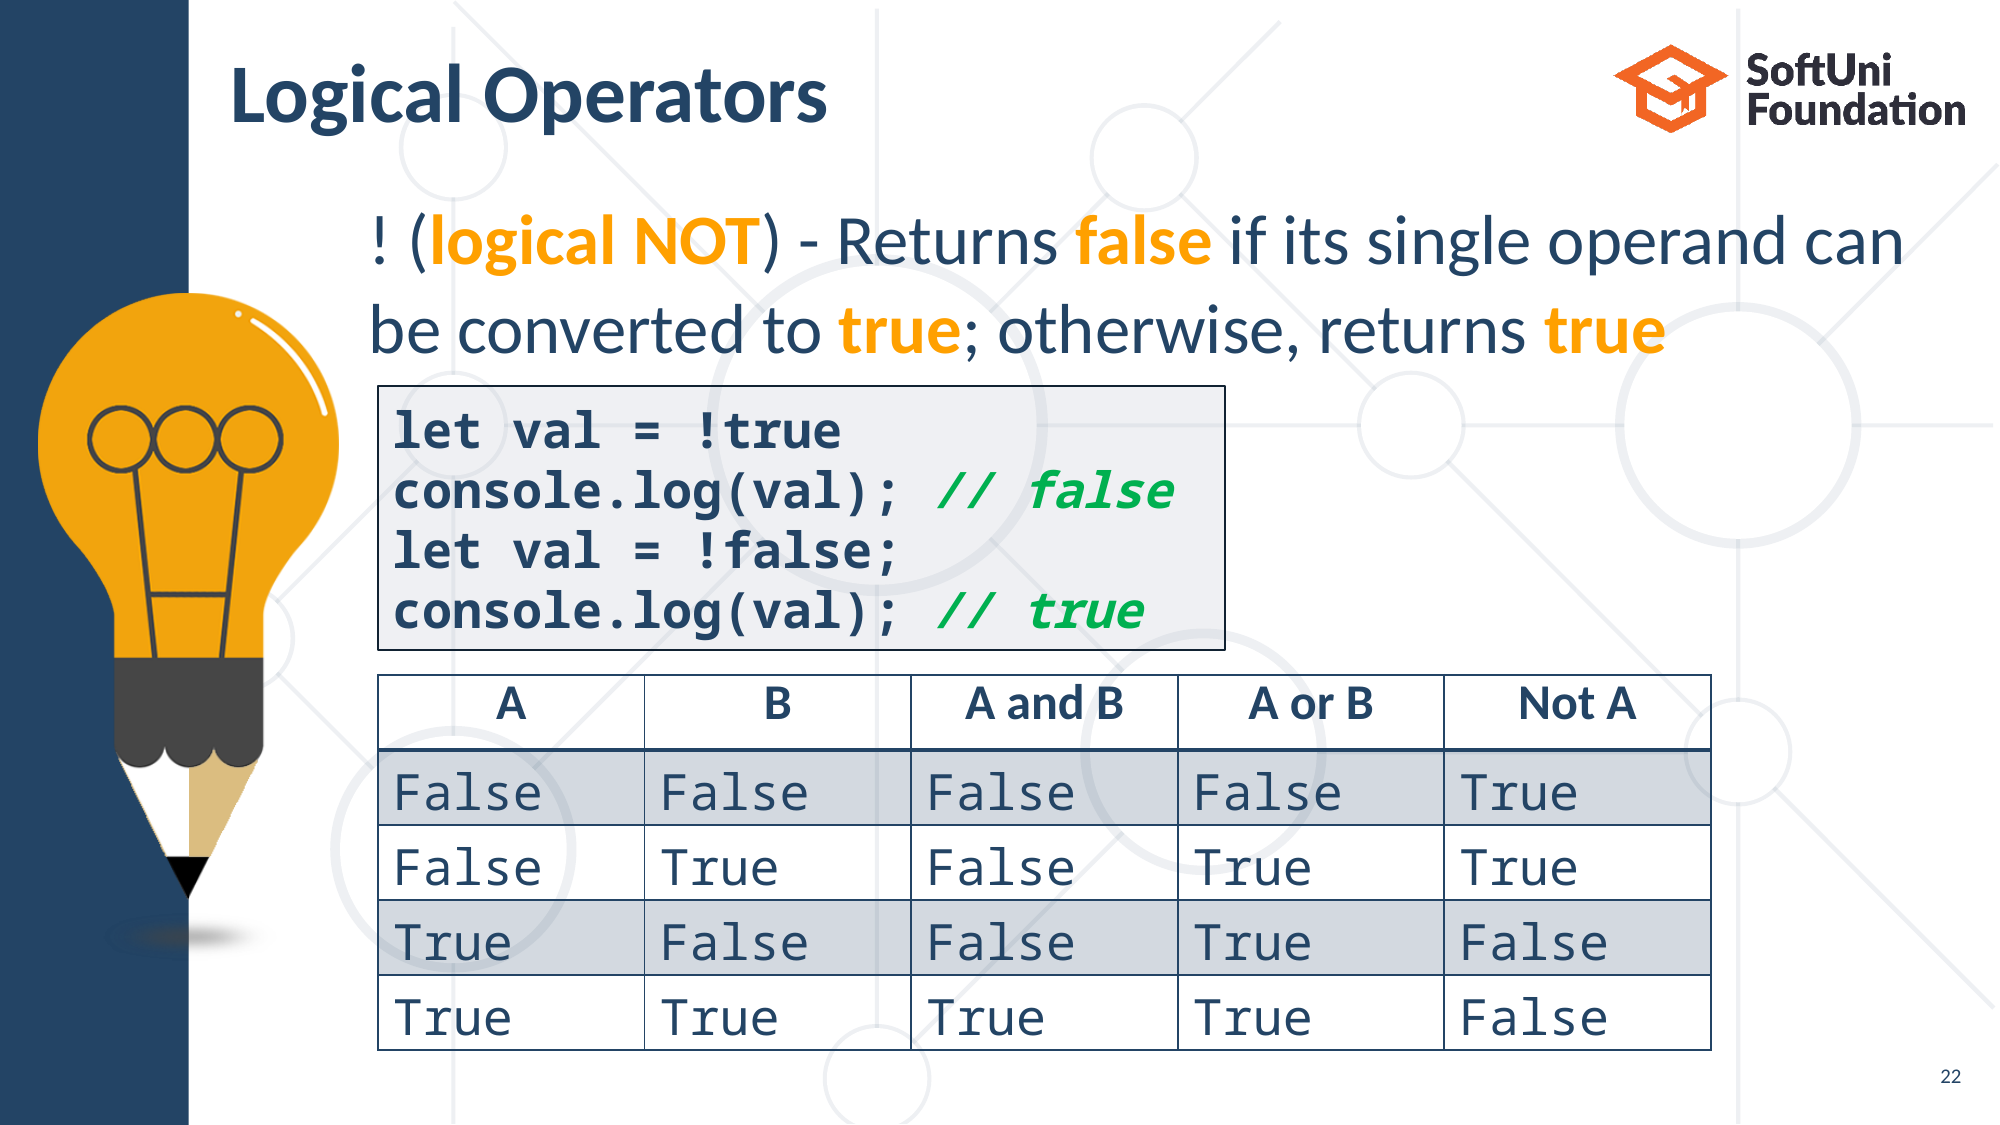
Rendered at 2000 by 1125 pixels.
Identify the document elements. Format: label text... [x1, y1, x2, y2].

picture [1613, 44, 1965, 133]
table_cell False [1179, 752, 1443, 824]
table_cell True [645, 976, 910, 1049]
table_cell False [379, 752, 644, 824]
table_cell False [912, 826, 1177, 899]
table_cell False [645, 752, 910, 824]
table_cell True [1179, 976, 1443, 1049]
table_cell False [1445, 976, 1710, 1049]
table_cell False [912, 901, 1177, 974]
table_header Not A [1445, 676, 1710, 748]
title Logical Operators [212, 16, 1591, 162]
slide_number 22 [1896, 1049, 1968, 1101]
table_cell True [1445, 752, 1710, 824]
table_cell False [645, 901, 910, 974]
list ! (logical NOT) - Returns false if its single operand can be converted to true; otherwise, returns true [338, 183, 1968, 1050]
table_cell True [1445, 826, 1710, 899]
picture [38, 293, 338, 961]
table_cell True [645, 826, 910, 899]
table_cell True [379, 901, 644, 974]
table_cell False [379, 826, 644, 899]
table_header A or B [1179, 676, 1443, 748]
table_cell True [1179, 826, 1443, 899]
table_cell False [912, 752, 1177, 824]
table_header B [645, 676, 910, 748]
table_cell False [1445, 901, 1710, 974]
text_box let val = !true console.log(val); // false let val = !false; console.log(val); // true [377, 386, 1225, 650]
table_cell True [912, 976, 1177, 1049]
table_cell True [379, 976, 644, 1049]
table_header A and B [912, 676, 1177, 748]
table_header A [379, 676, 644, 748]
table_cell True [1179, 901, 1443, 974]
